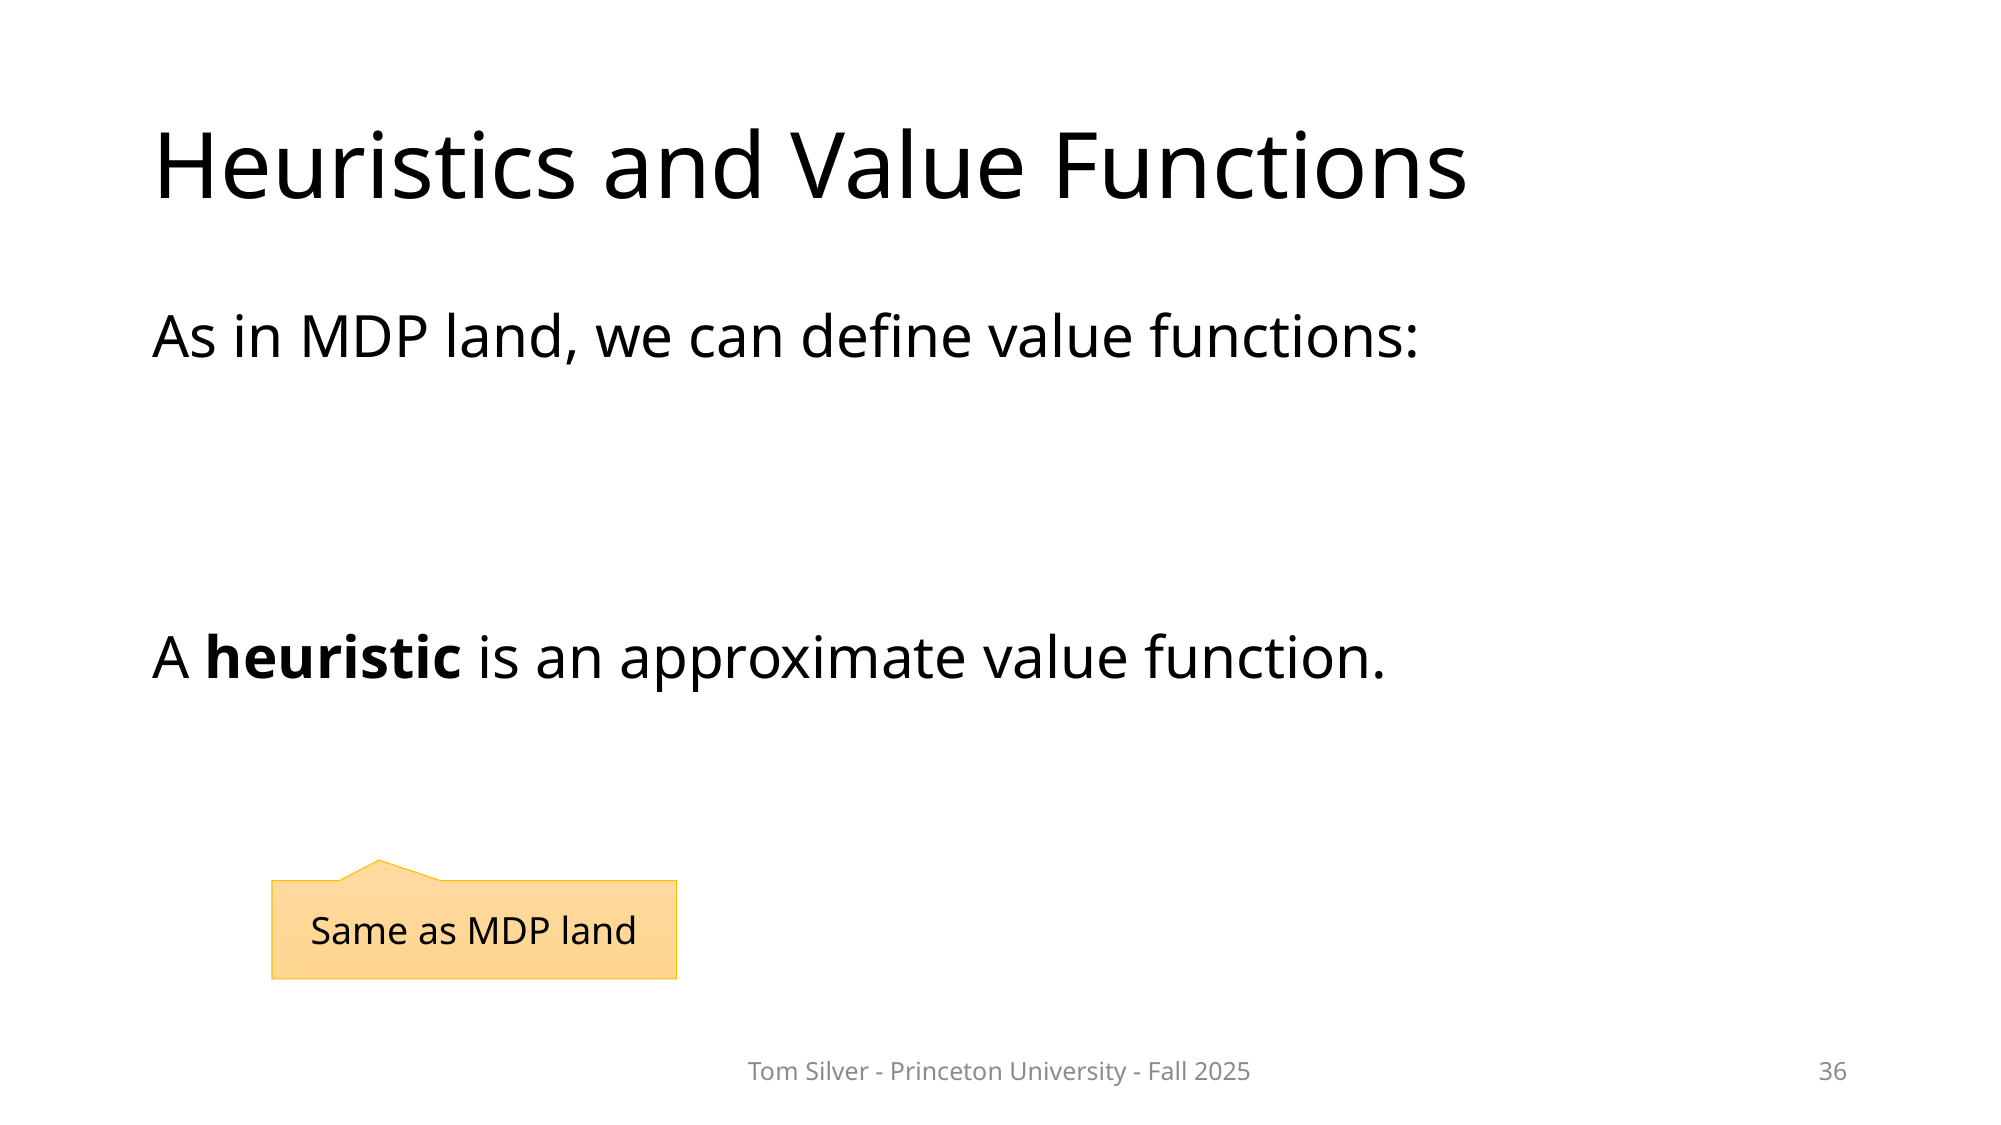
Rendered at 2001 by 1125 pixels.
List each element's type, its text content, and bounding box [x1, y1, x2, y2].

footer Tom Silver - Princeton University - Fall 2025 [662, 1042, 1338, 1103]
title Heuristics and Value Functions [137, 59, 1863, 278]
slide_number 36 [1412, 1042, 1863, 1103]
text_box Same as MDP land [271, 859, 678, 980]
